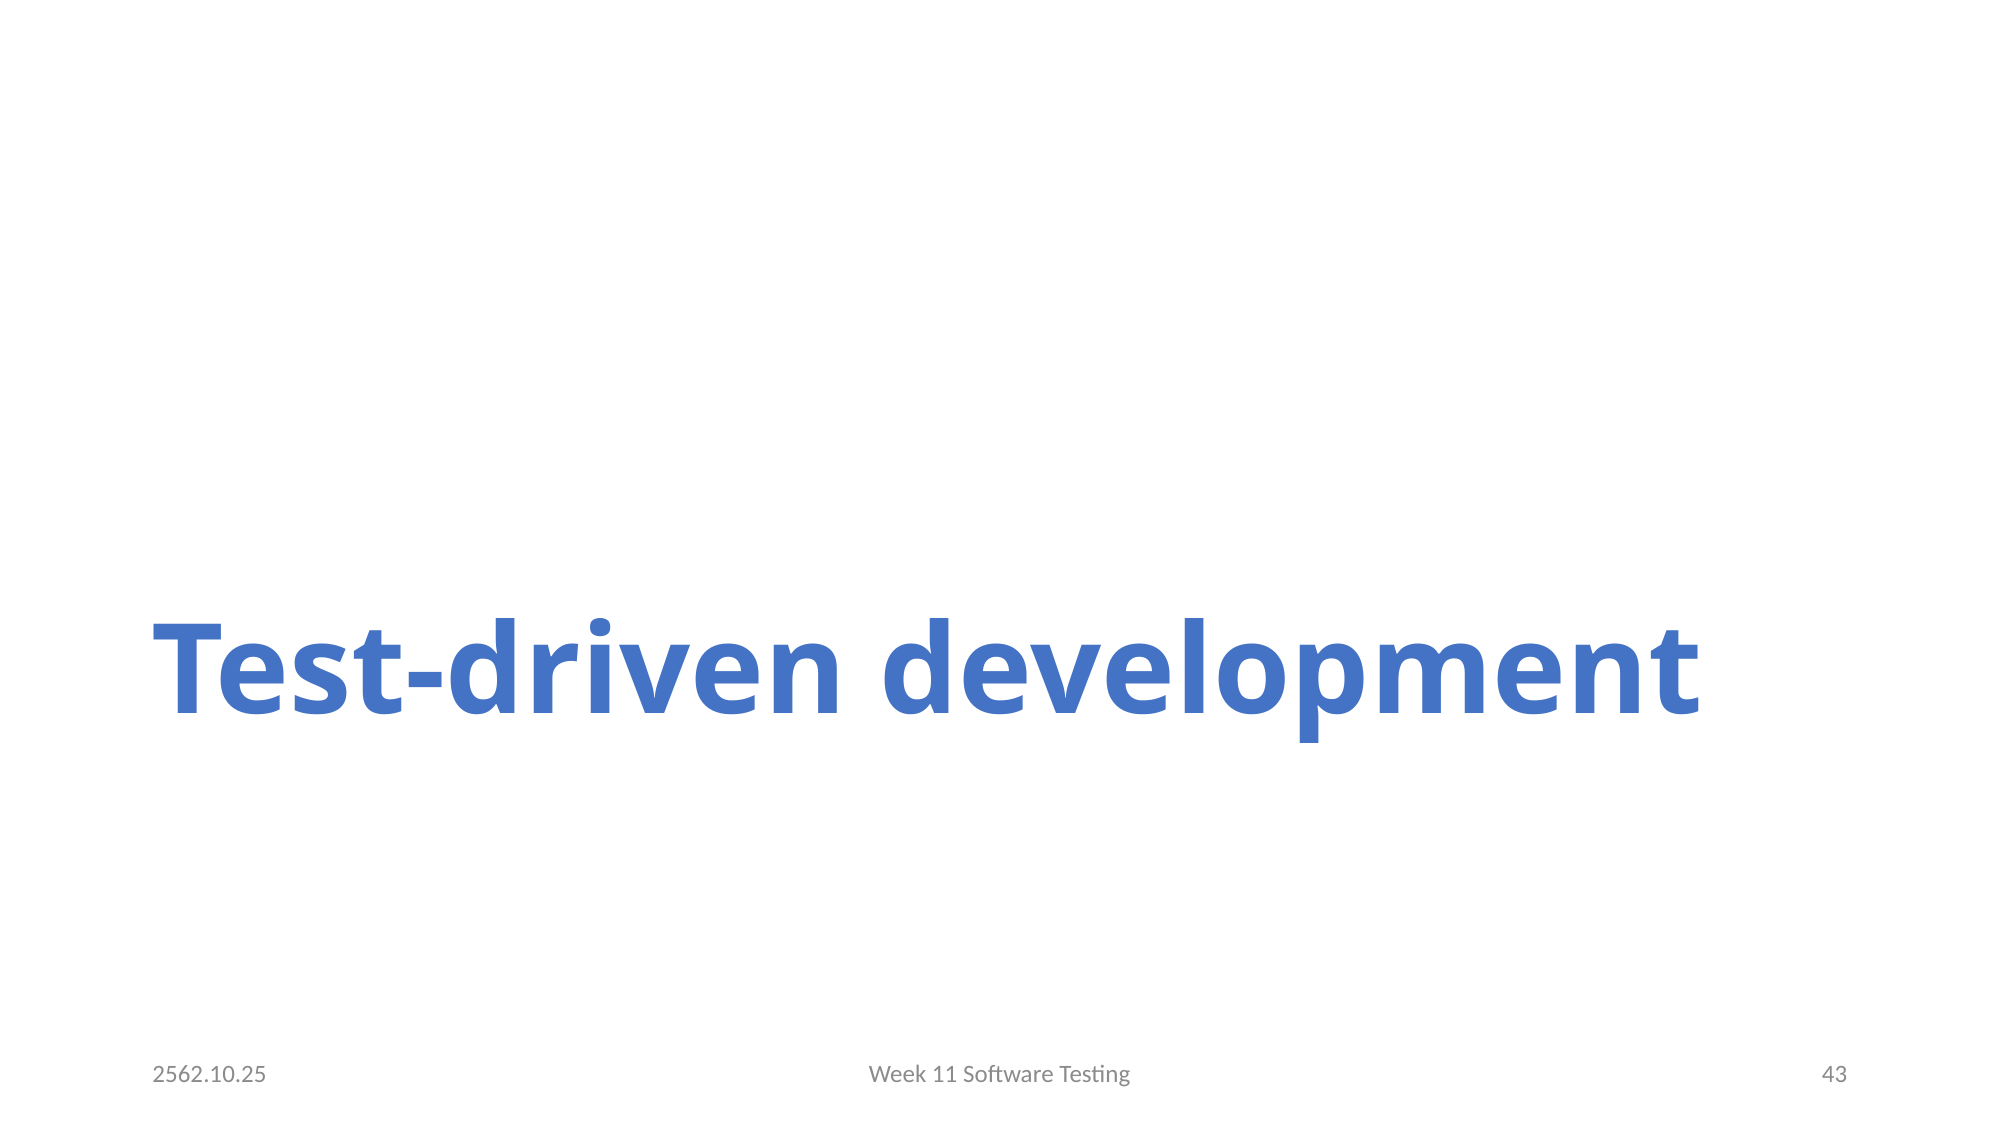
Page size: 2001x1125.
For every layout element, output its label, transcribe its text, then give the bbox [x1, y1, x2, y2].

footer Week 11 Software Testing [662, 1042, 1338, 1103]
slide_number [137, 1042, 588, 1103]
title Test-driven development [136, 280, 1862, 749]
slide_number 43 [1412, 1042, 1863, 1103]
